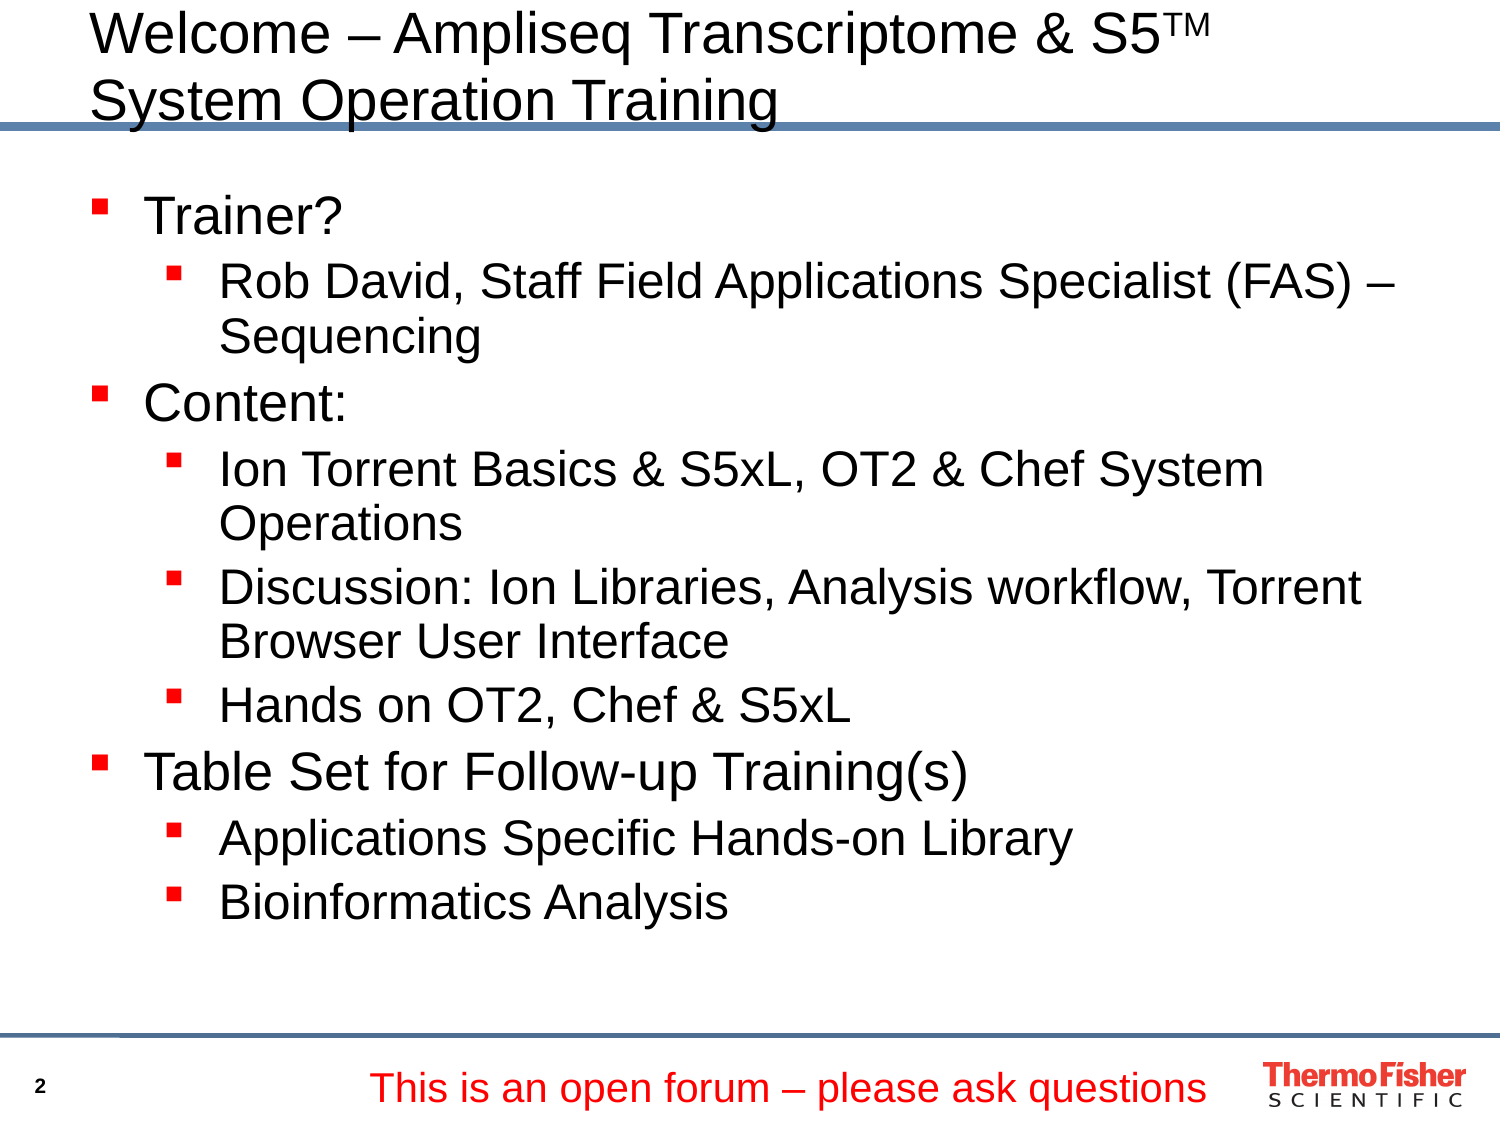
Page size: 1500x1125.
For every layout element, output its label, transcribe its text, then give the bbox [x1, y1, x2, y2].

text_box Trainer? Rob David, Staff Field Applications Specialist (FAS) – Sequencing Content: Ion Torrent Basics & S5xL, OT2 & Chef System Operations Discussion: Ion Libraries, Analysis workflow, Torrent Browser User Interface Hands on OT2, Chef & S5xL Table Set for Follow-up Training(s) Applications Specific Hands-on Library Bioinformatics Analysis This is an open forum – please ask questions [87, 187, 1456, 1025]
picture [1263, 1062, 1466, 1107]
text_box Welcome – Ampliseq Transcriptome & S5TM System Operation Training [74, 0, 1413, 128]
